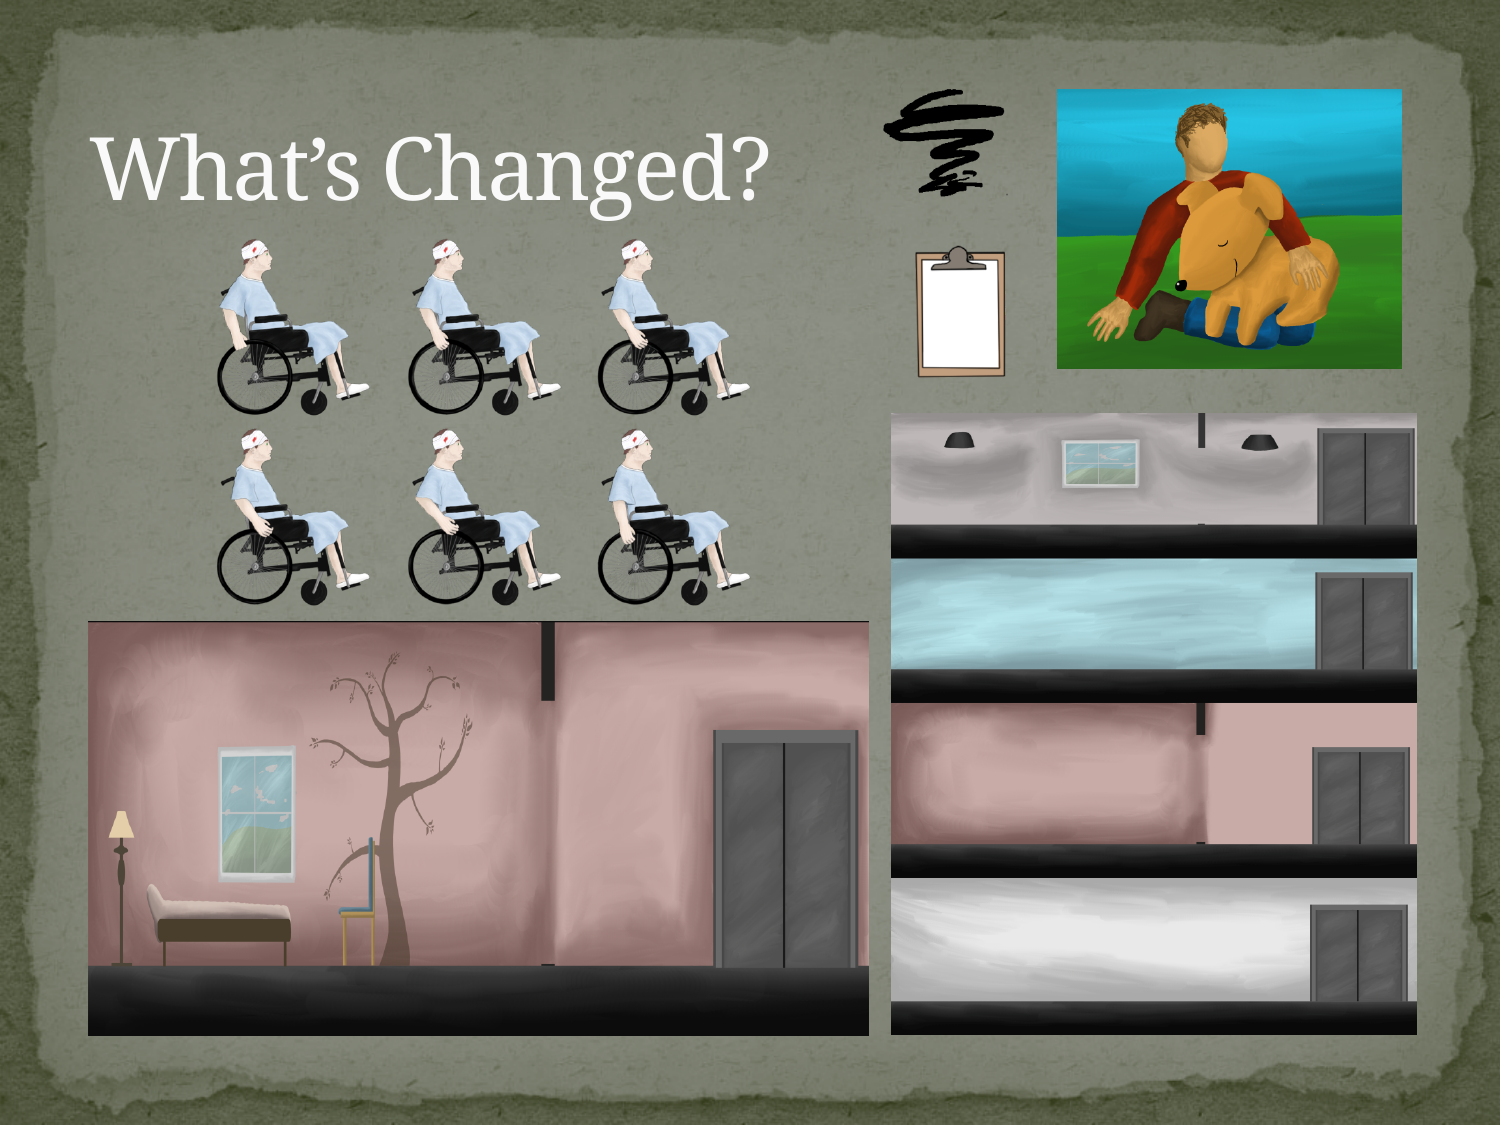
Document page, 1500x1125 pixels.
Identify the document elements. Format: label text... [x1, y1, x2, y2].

title What’s Changed? [74, 24, 1425, 225]
picture [88, 219, 1417, 1036]
picture [879, 78, 1008, 207]
picture [1057, 89, 1402, 369]
